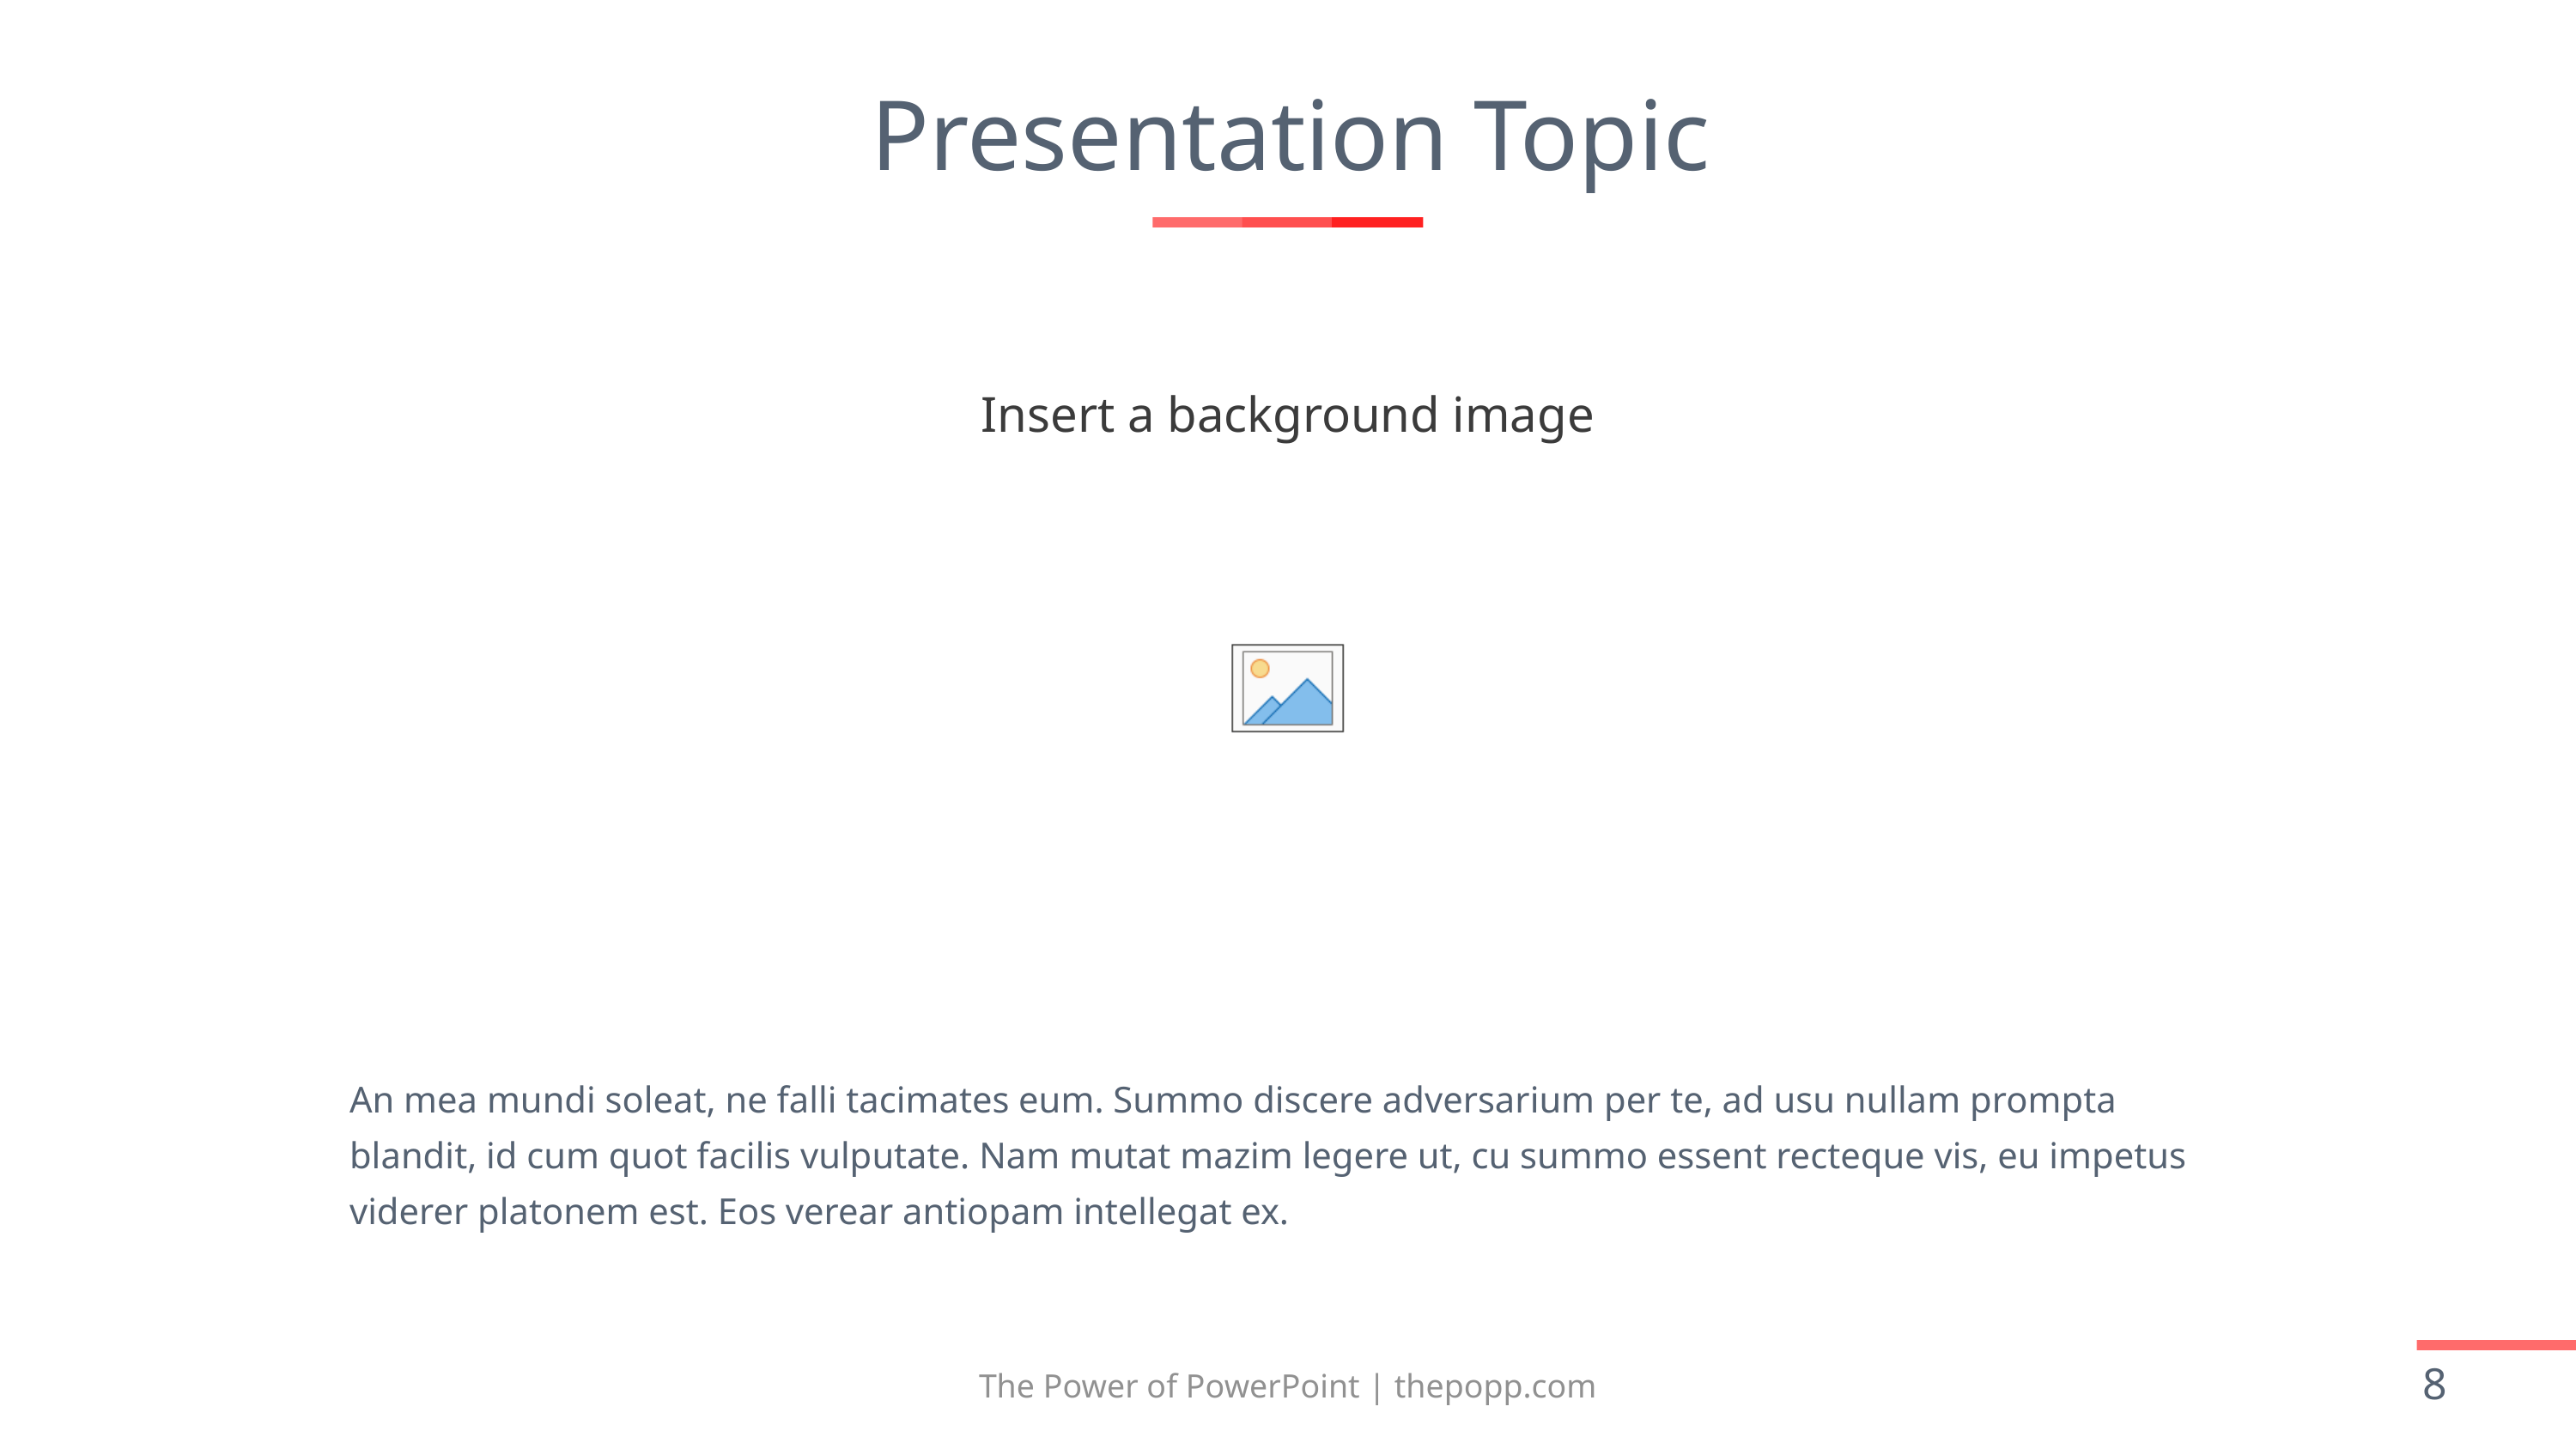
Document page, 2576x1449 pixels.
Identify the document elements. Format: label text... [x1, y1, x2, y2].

slide_number 8 [2409, 1351, 2576, 1421]
list An mea mundi soleat, ne falli tacimates eum. Summo discere adversarium per te, ad usu nullam prompta blandit, id cum quot facilis vulputate. Nam mutat mazim legere ut, cu summo essent recteque vis, eu impetus viderer platonem est. Eos verear antiopam intellegat ex. [337, 1026, 2239, 1270]
picture [0, 378, 2576, 1000]
footer The Power of PowerPoint | thepopp.com [853, 1349, 1723, 1427]
title Presentation Topic [69, 49, 2512, 230]
